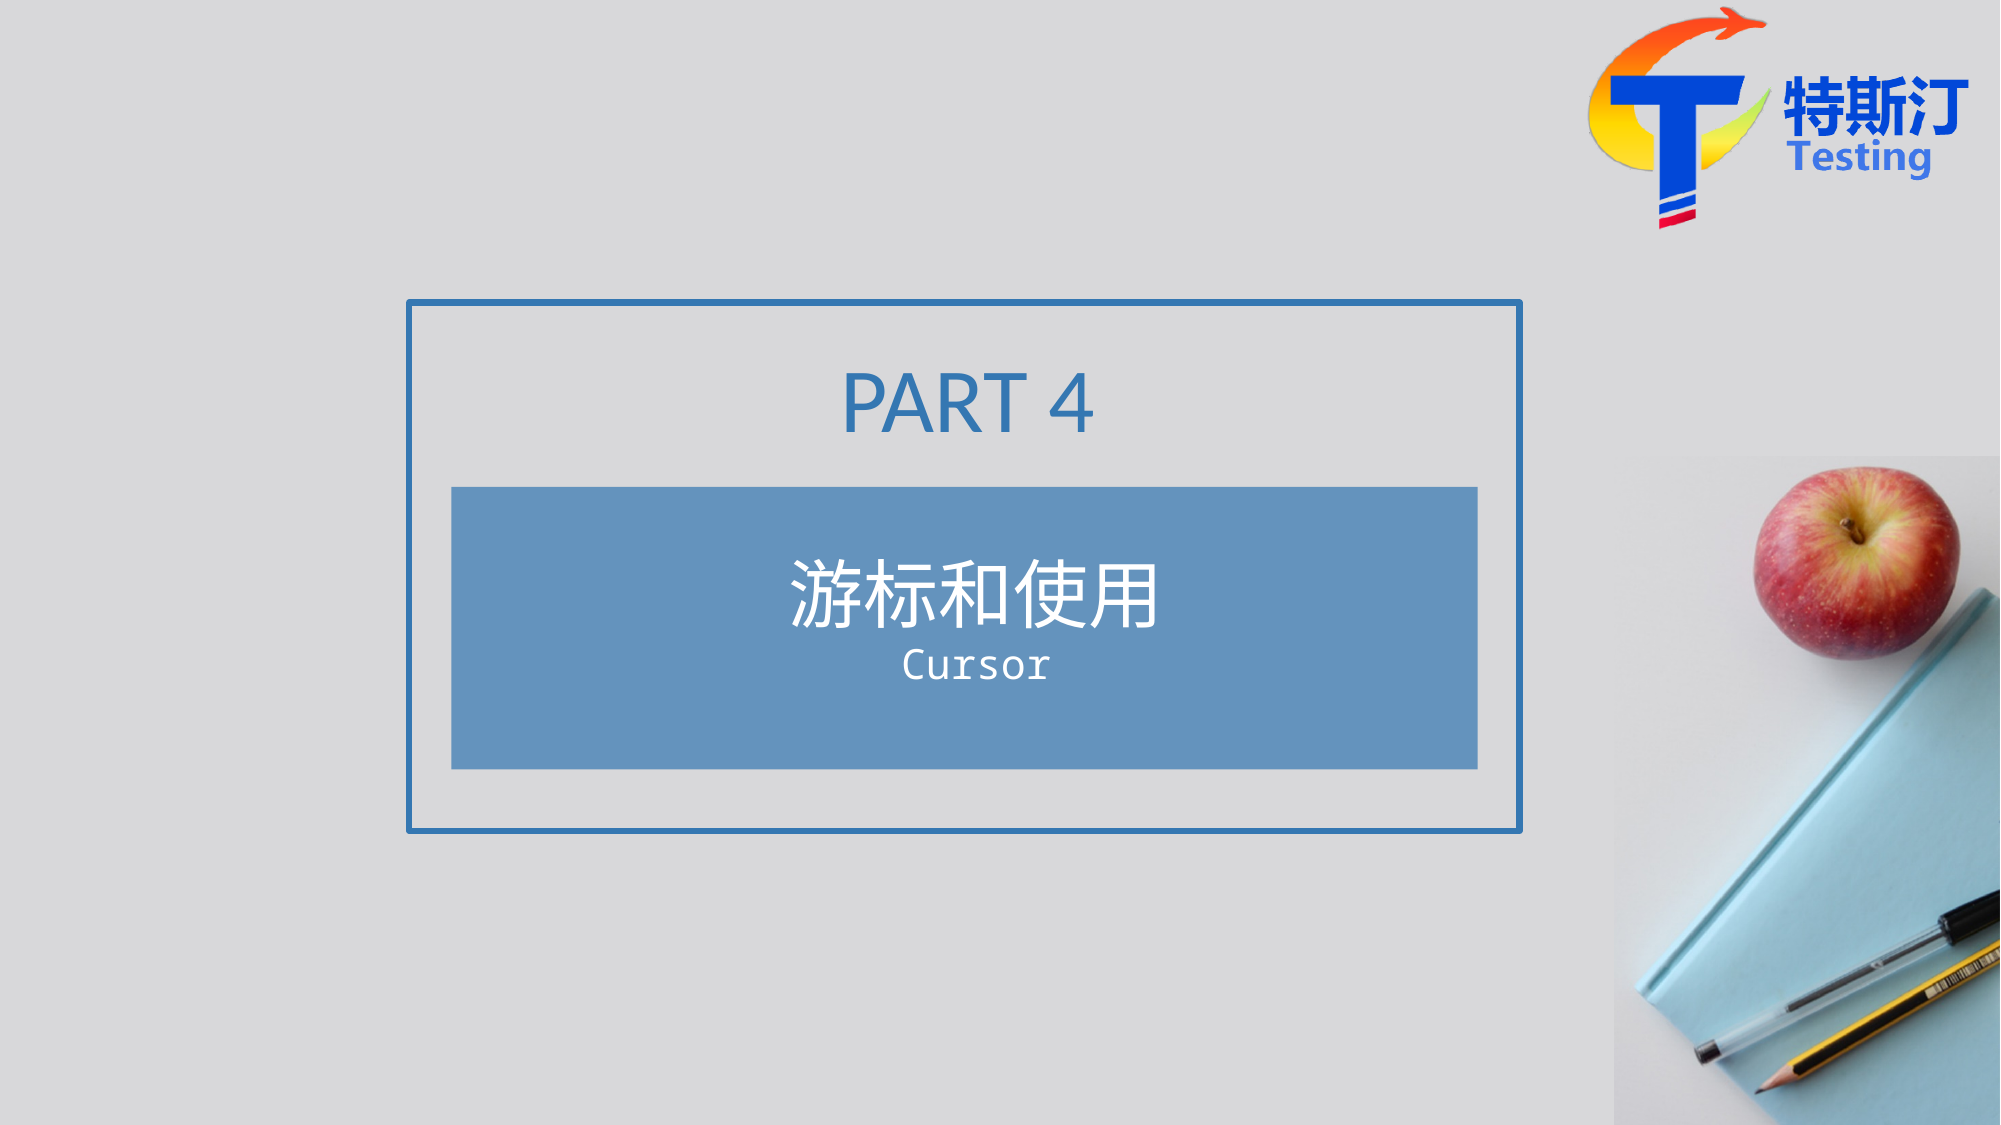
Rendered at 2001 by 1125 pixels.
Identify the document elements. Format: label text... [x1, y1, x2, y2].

text_box 游标和使用 Cursor [656, 540, 1296, 695]
text_box [407, 301, 1522, 833]
picture [1566, 0, 2000, 234]
picture [1614, 456, 2000, 1125]
text_box [449, 485, 1480, 771]
text_box PART 4 [656, 333, 1280, 459]
